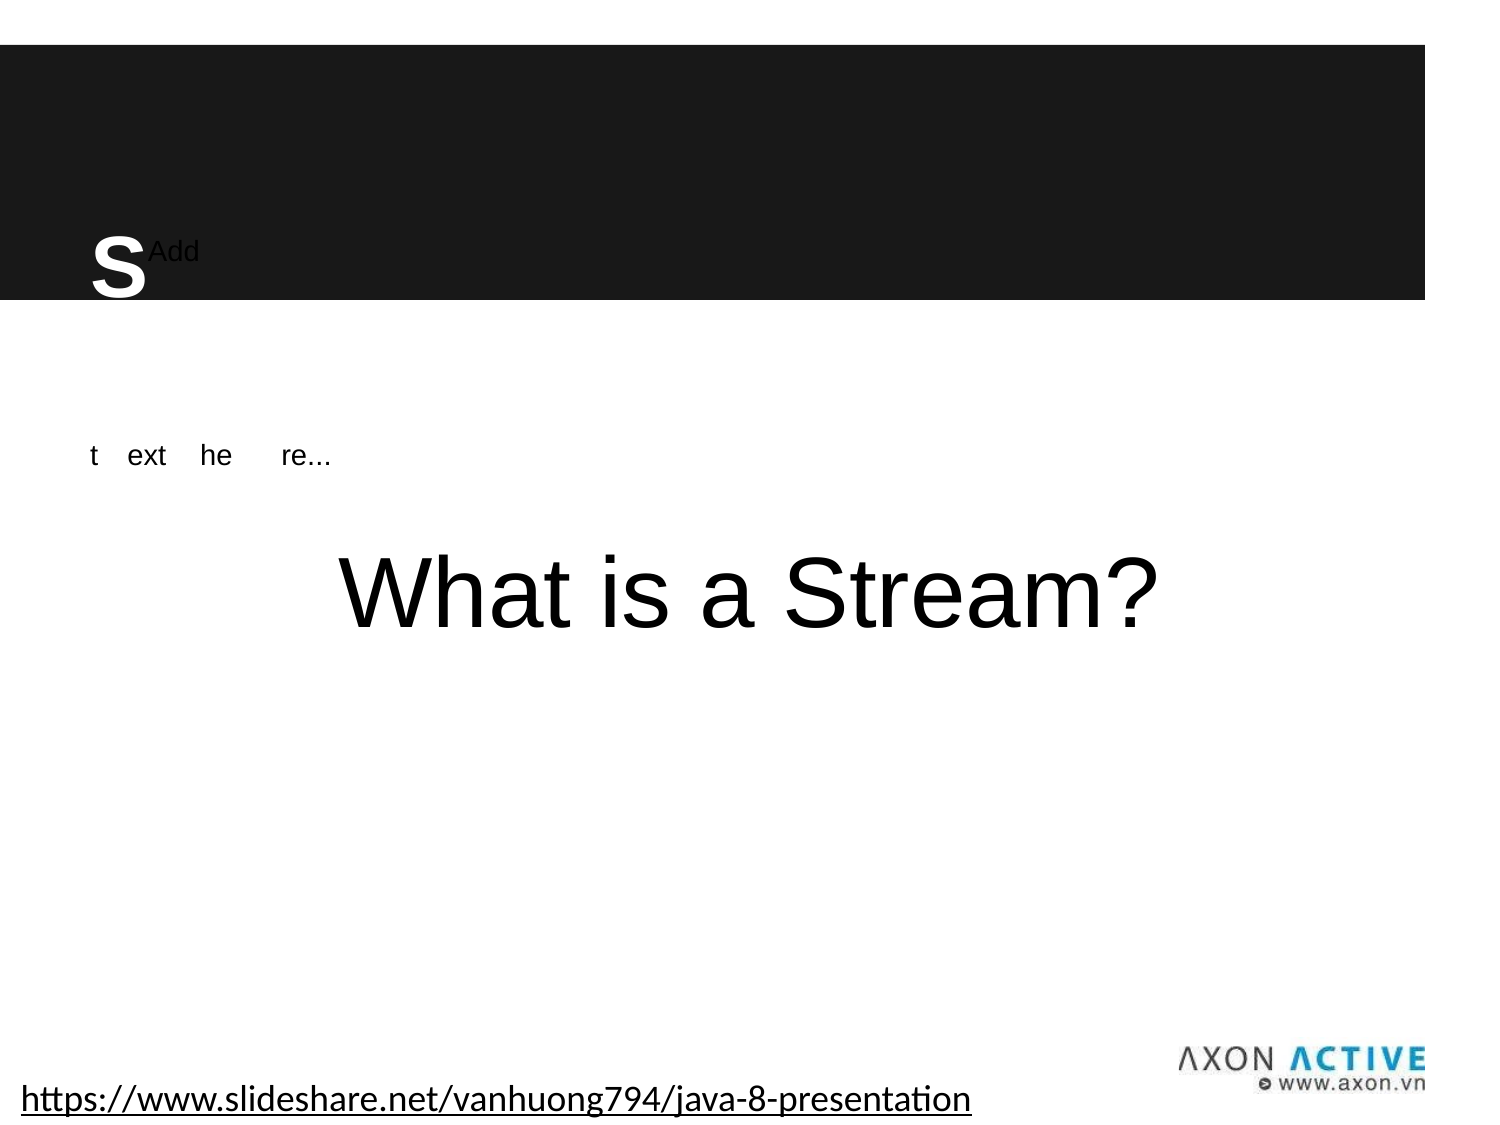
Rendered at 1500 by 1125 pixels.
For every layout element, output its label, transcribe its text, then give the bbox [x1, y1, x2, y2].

text_box SAdd ttextrheere...am [87, 109, 432, 722]
text_box What is a Stream? [432, 524, 1164, 647]
text_box https://www.slideshare.net/vanhuong794/java-8-presentation [5, 1066, 1394, 1125]
text_box [1178, 1037, 1425, 1094]
